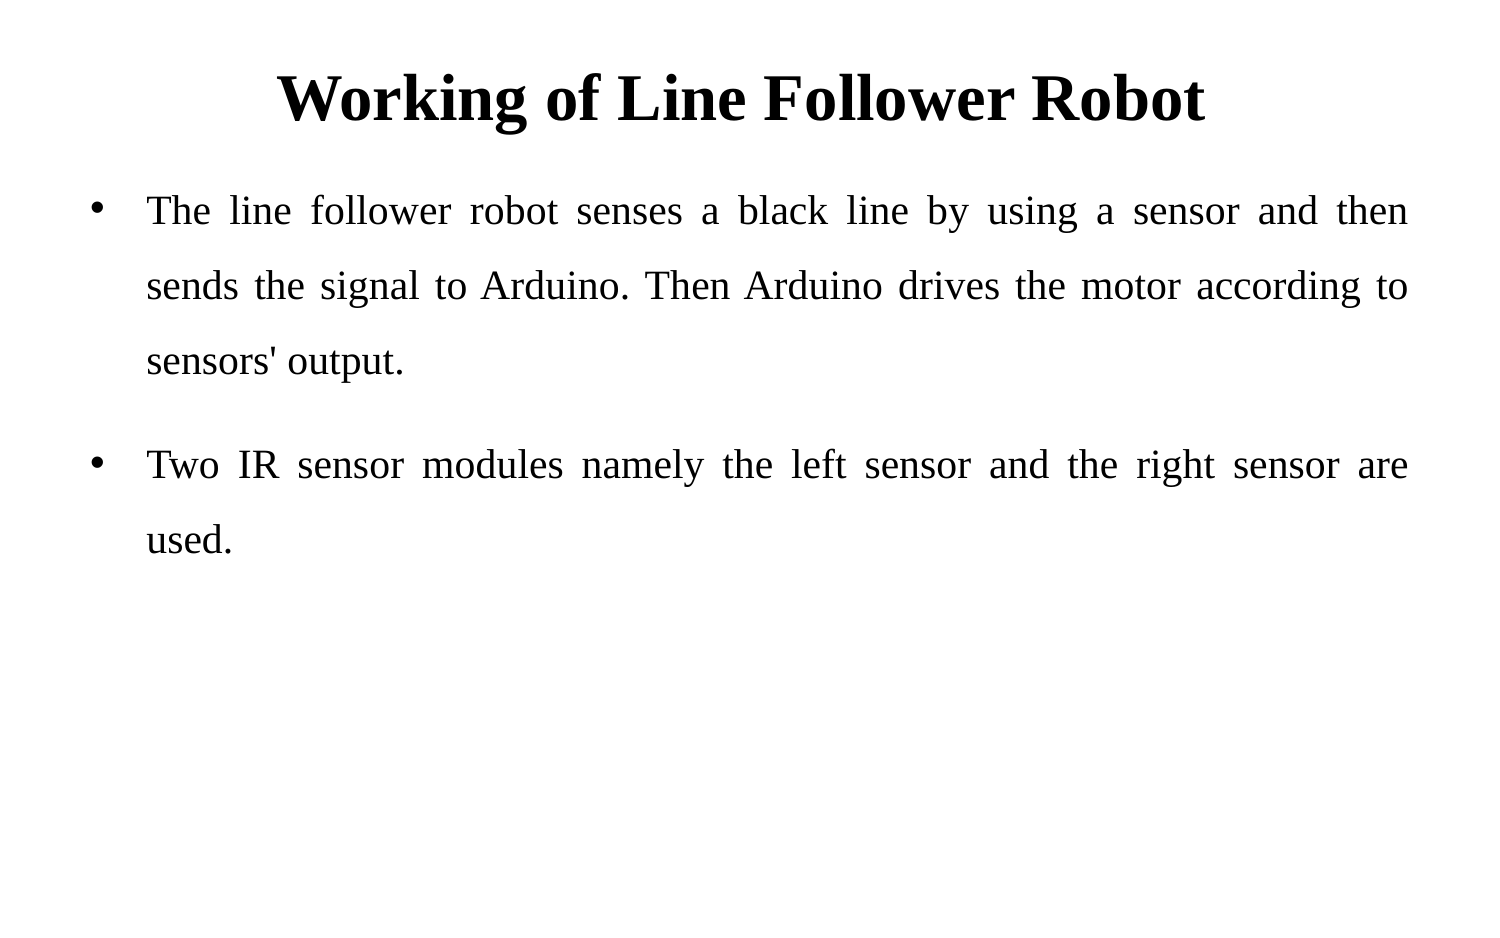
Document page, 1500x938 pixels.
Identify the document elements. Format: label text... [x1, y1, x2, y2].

title Working of Line Follower Robot [75, 37, 1425, 149]
list The line follower robot senses a black line by using a sensor and then sends the signal to Arduino. Then Arduino drives the motor according to sensors' output. Two IR sensor modules namely the left sensor and the right sensor are used. [75, 149, 1425, 894]
